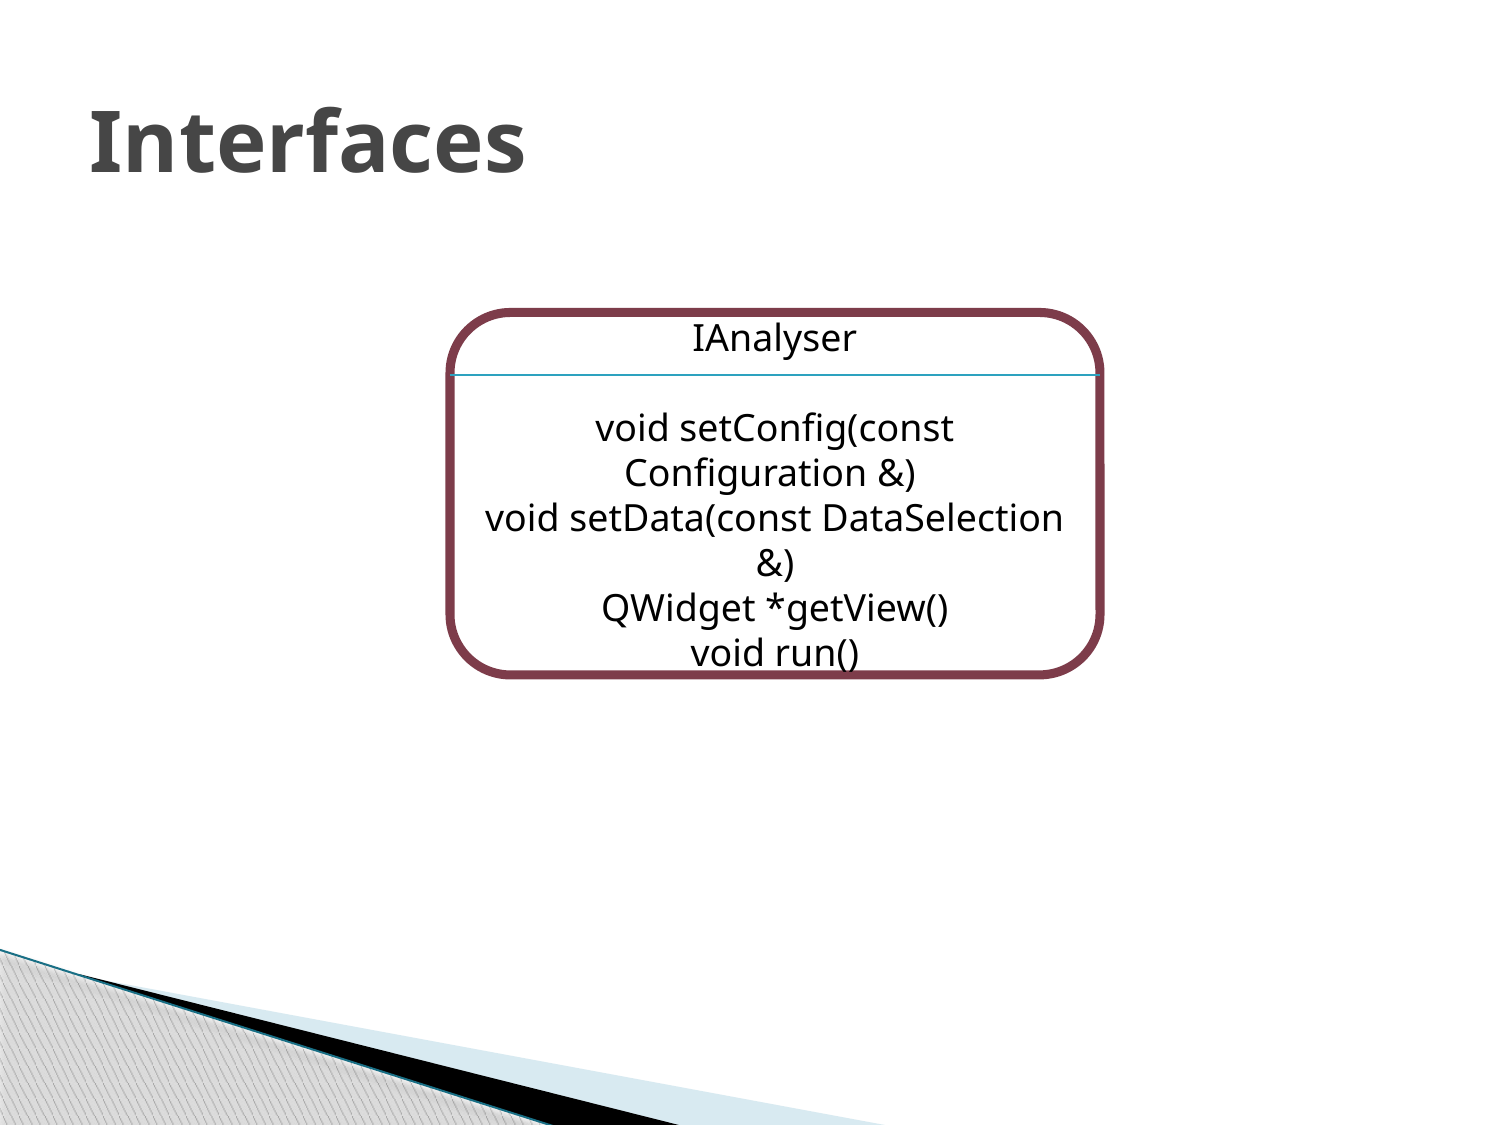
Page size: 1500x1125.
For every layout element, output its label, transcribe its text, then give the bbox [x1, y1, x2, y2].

title Interfaces [75, 45, 1425, 233]
text_box IAnalyser void setConfig(const Configuration &) void setData(const DataSelection &) QWidget *getView() void run() [445, 307, 1105, 680]
